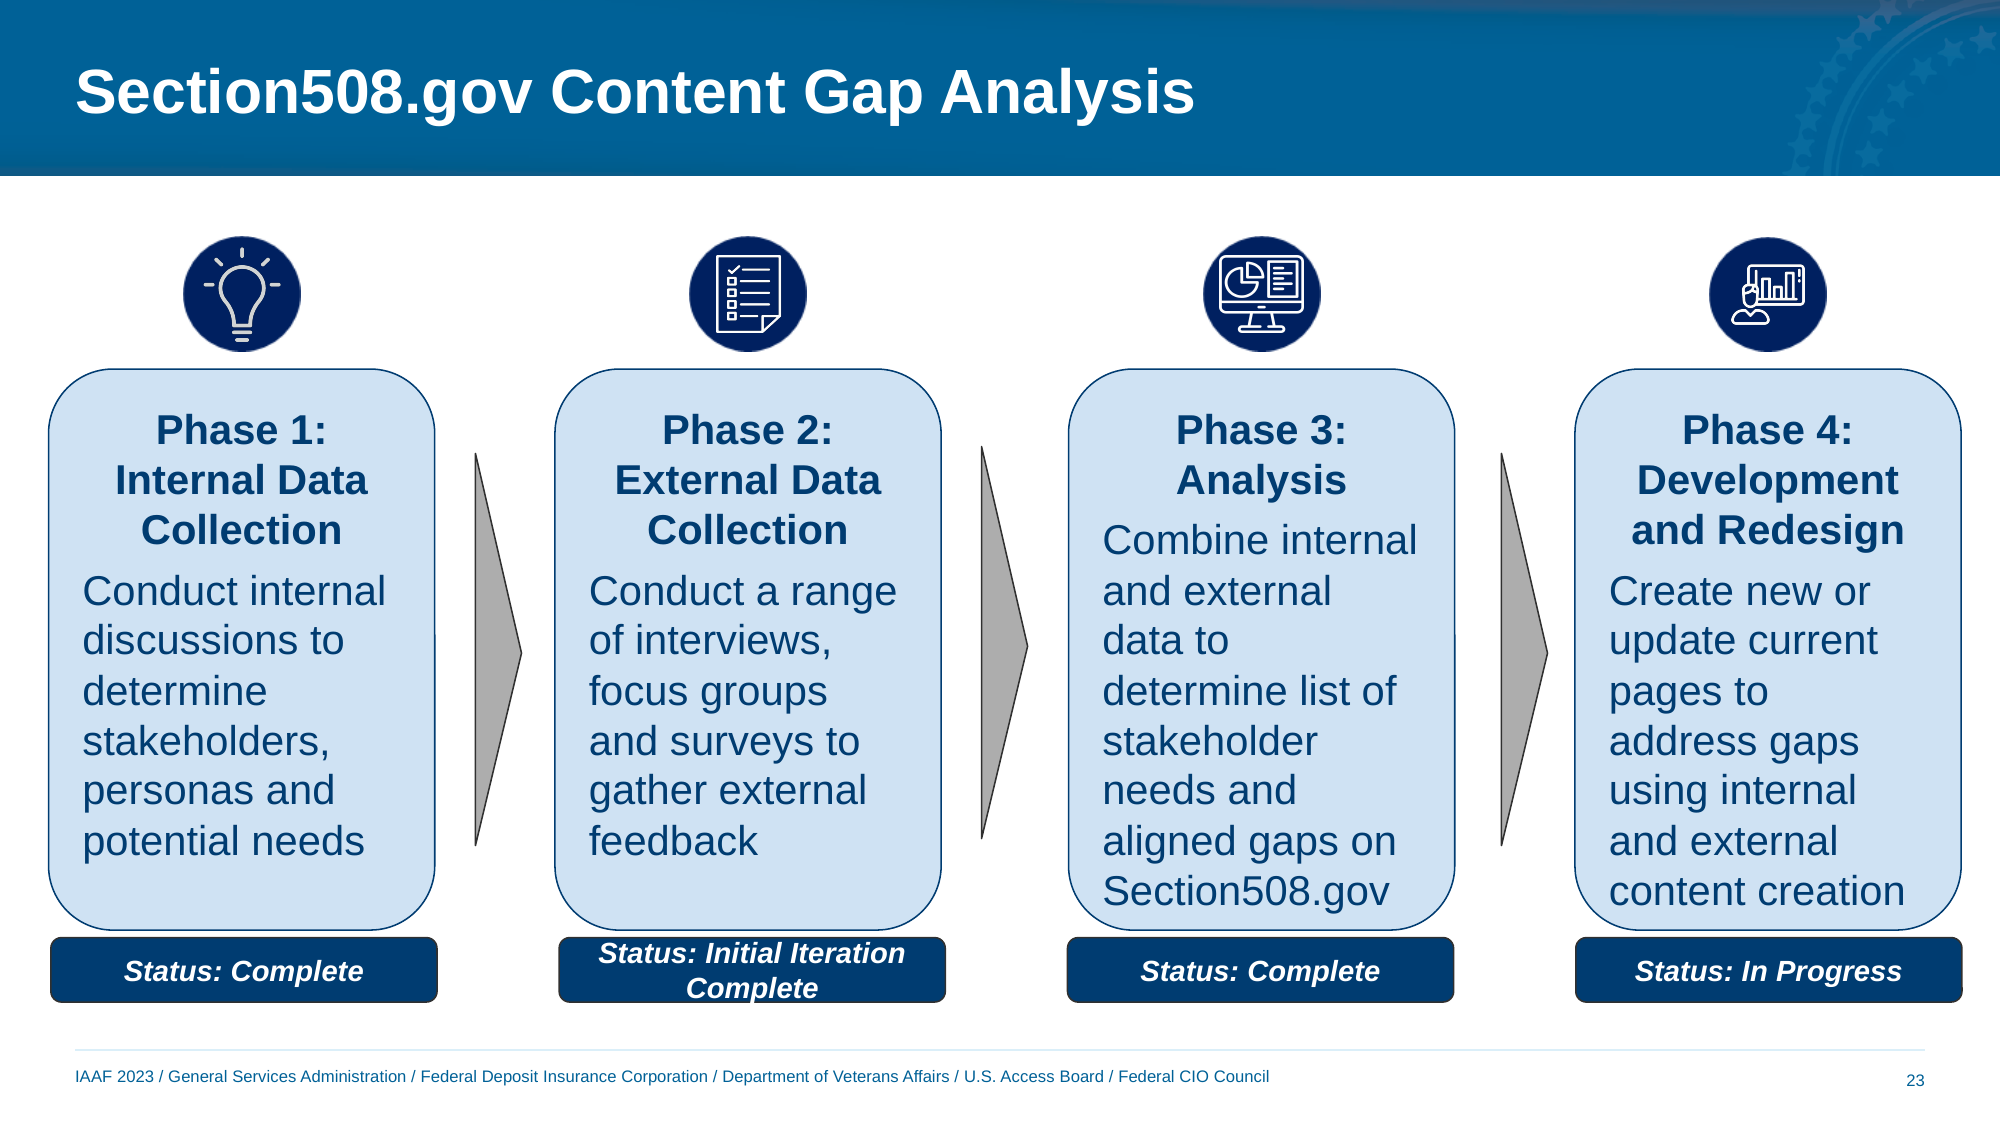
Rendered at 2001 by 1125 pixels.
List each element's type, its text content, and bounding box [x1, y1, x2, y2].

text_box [689, 236, 807, 352]
text_box Status: Initial Iteration Complete [559, 937, 946, 1003]
text_box Status: Complete [50, 937, 438, 1003]
picture [0, 168, 666, 176]
title Section508.gov Content Gap Analysis [75, 52, 1800, 128]
text_box Phase 1: Internal Data Collection Conduct internal discussions to determine stakeholders, personas and potential needs [48, 369, 435, 931]
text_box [182, 236, 301, 352]
text_box Phase 3: Analysis Combine internal and external data to determine list of stakeholder needs and aligned gaps on Section508.gov [1068, 369, 1455, 931]
slide_number 23 [1880, 1065, 1925, 1095]
text_box Status: Complete [1067, 937, 1454, 1003]
text_box Phase 4: Development and Redesign Create new or update current pages to address gaps using internal and external content creation [1574, 369, 1962, 931]
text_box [1202, 236, 1321, 352]
text_box [981, 446, 1028, 839]
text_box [1709, 237, 1827, 353]
text_box [475, 453, 522, 846]
text_box Status: In Progress [1575, 937, 1962, 1003]
picture [0, 0, 2000, 176]
text_box [1501, 453, 1548, 846]
text_box Phase 2: External Data Collection Conduct a range of interviews, focus groups and surveys to gather external feedback [554, 369, 942, 931]
